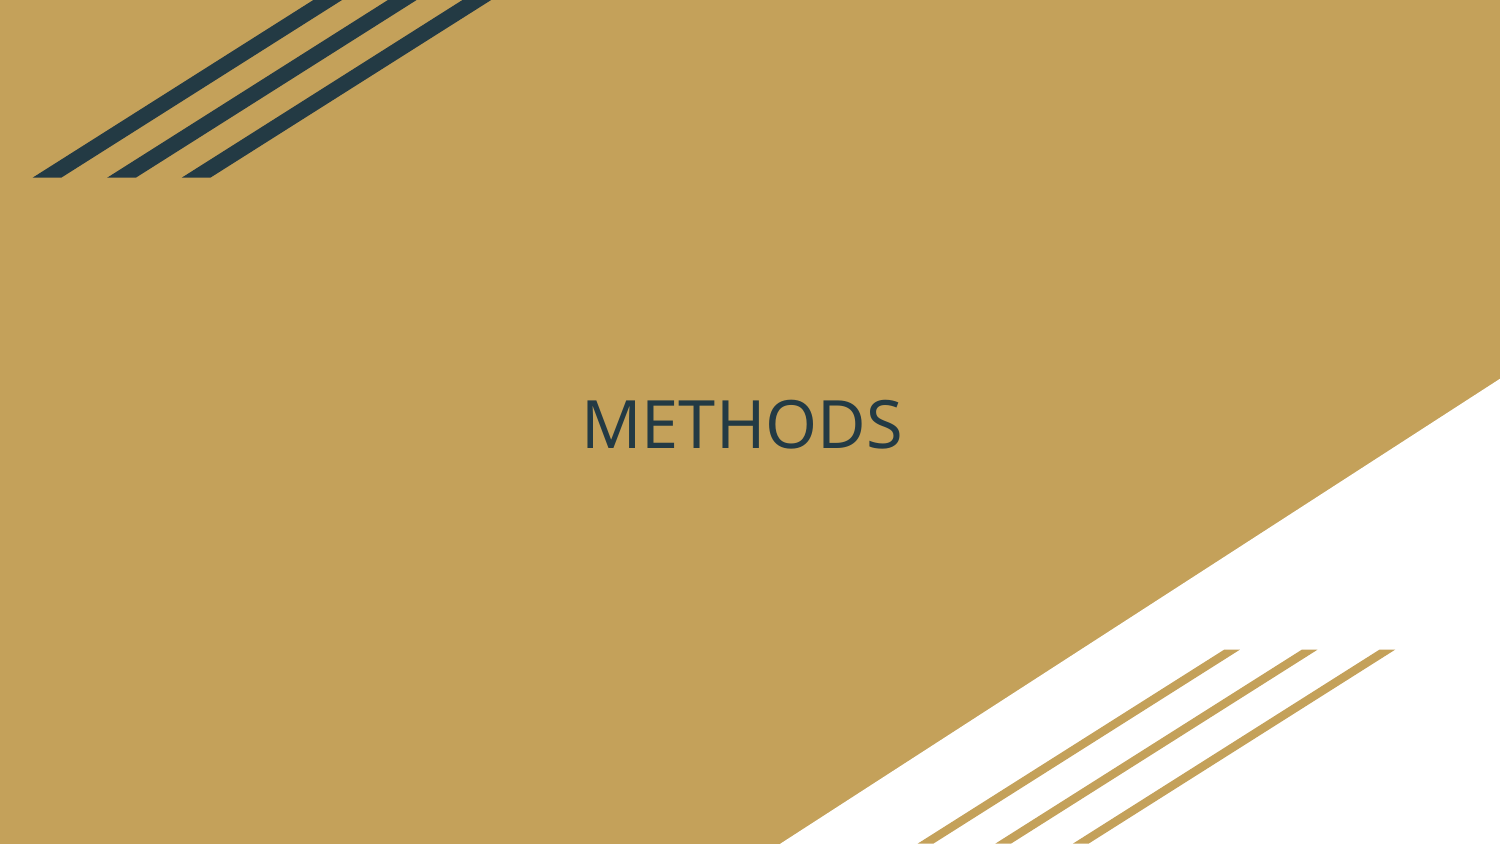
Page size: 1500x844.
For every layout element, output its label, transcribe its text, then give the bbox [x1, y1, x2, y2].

title METHODS [309, 286, 1192, 557]
